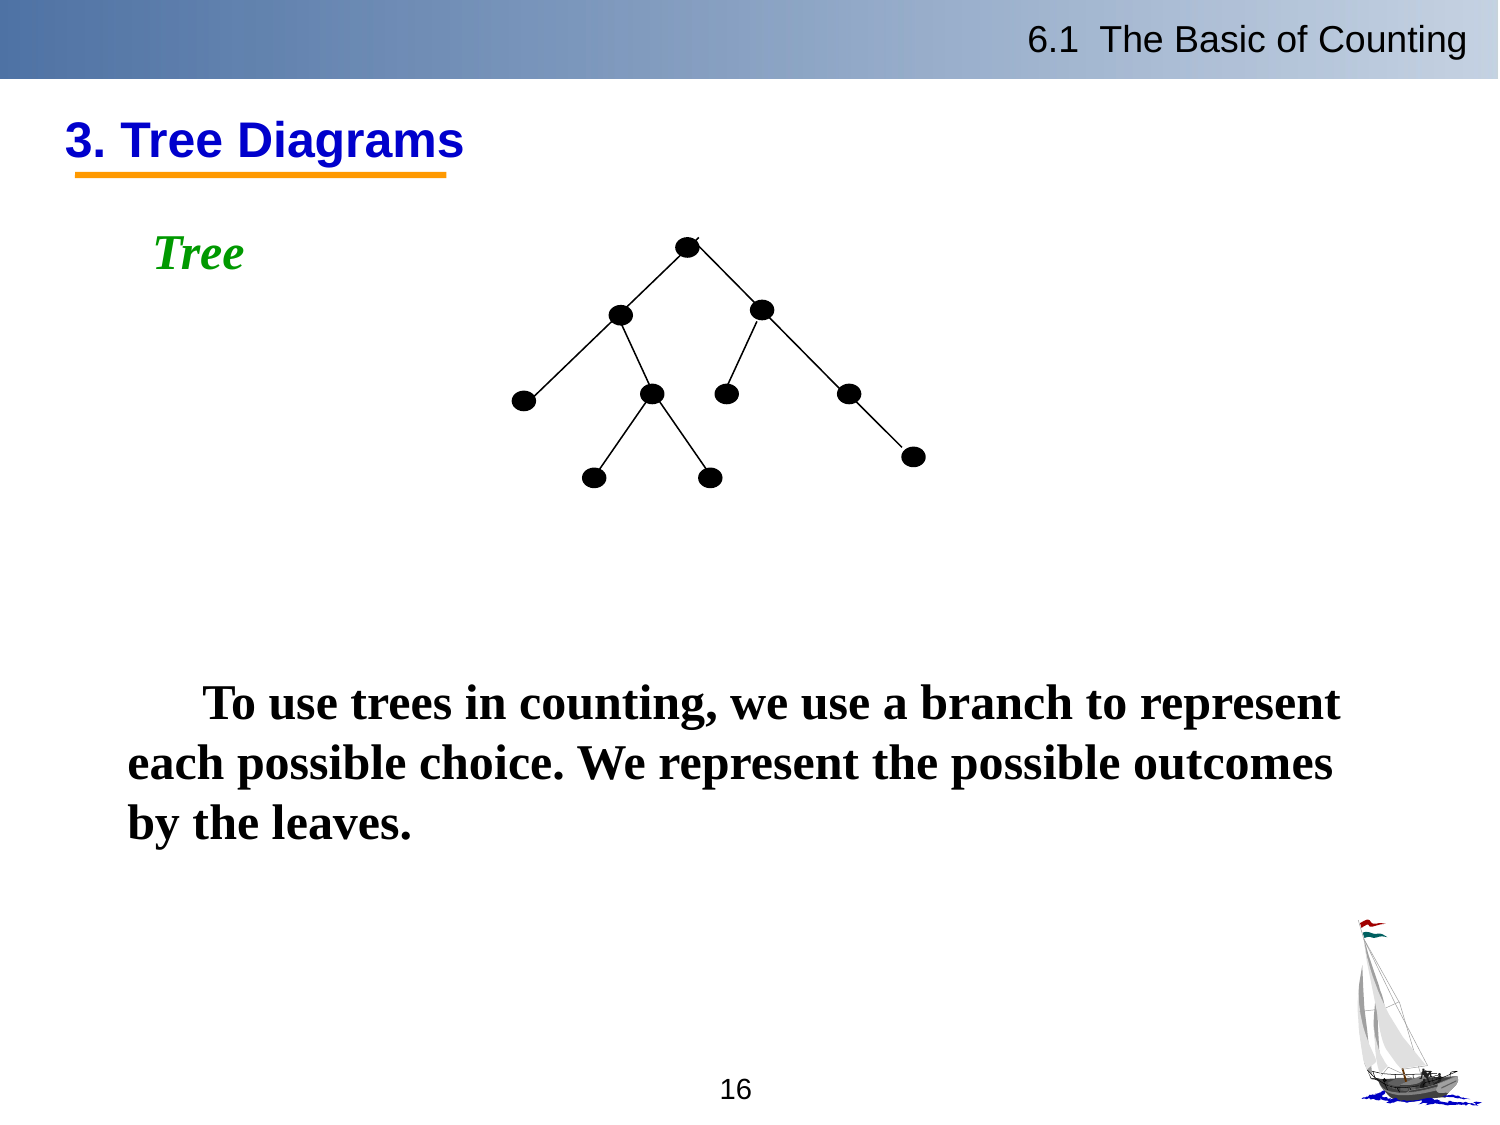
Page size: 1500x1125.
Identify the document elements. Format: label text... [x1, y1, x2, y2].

text_box To use trees in counting, we use a branch to represent each possible choice. We represent the possible outcomes by the leaves. [112, 662, 1375, 858]
text_box 6.1 The Basic of Counting [1012, 7, 1500, 67]
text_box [512, 237, 926, 488]
text_box Tree [137, 212, 813, 288]
slide_number 16 [666, 1049, 768, 1125]
text_box 3. Tree Diagrams [50, 99, 1375, 175]
picture [0, 0, 1500, 79]
